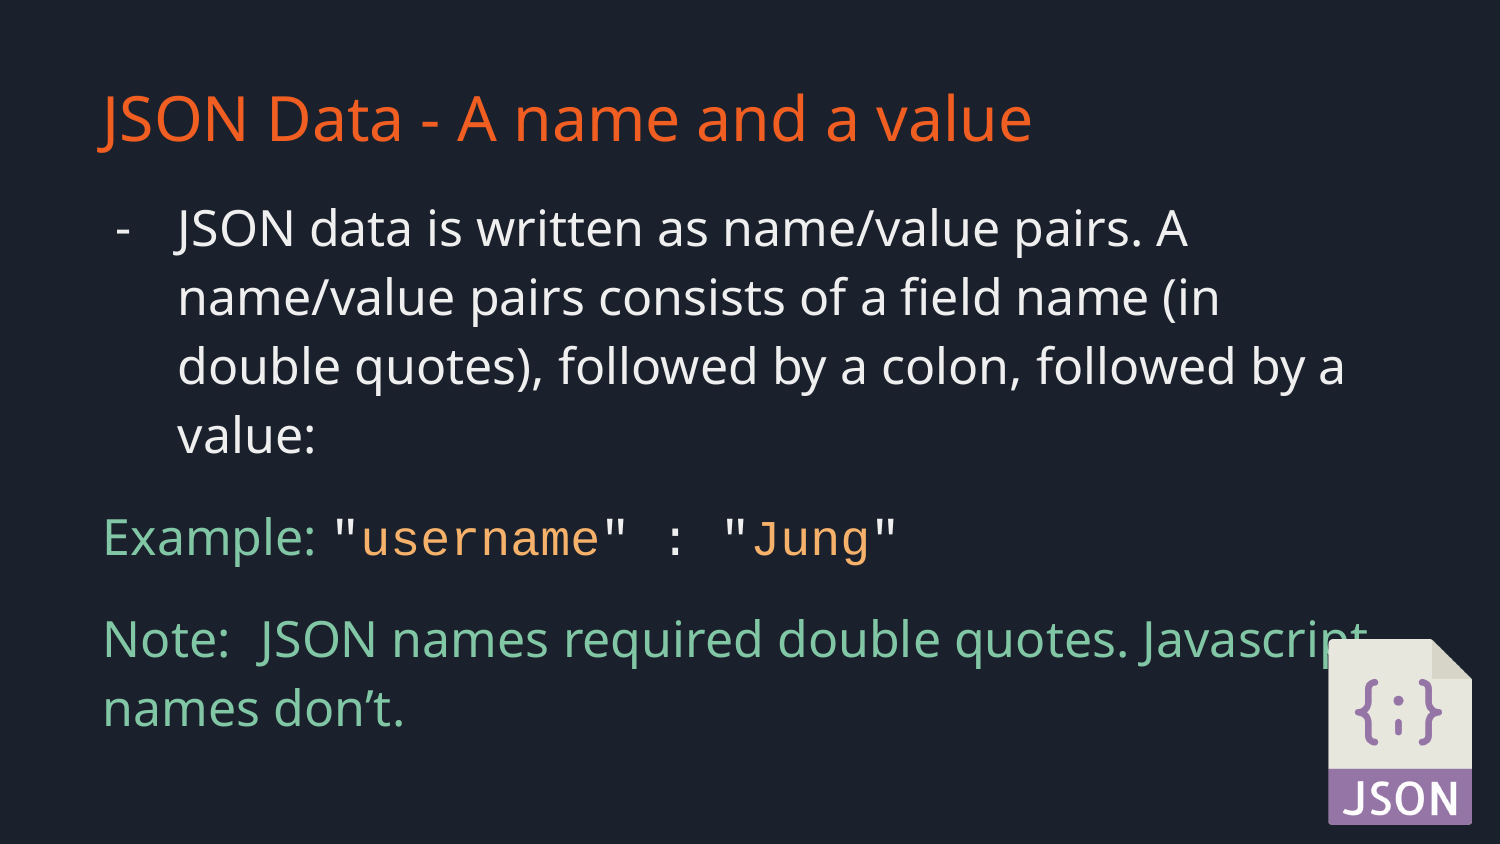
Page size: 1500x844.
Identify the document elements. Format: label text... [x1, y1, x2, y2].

title JSON Data - A name and a value JSON data is written as name/value pairs. A name/value pairs consists of a field name (in double quotes), followed by a colon, followed by a value: Example: "username" : "Jung" Note: JSON names required double quotes. Javascript names don’t. [87, 52, 1402, 777]
picture [1328, 639, 1473, 826]
